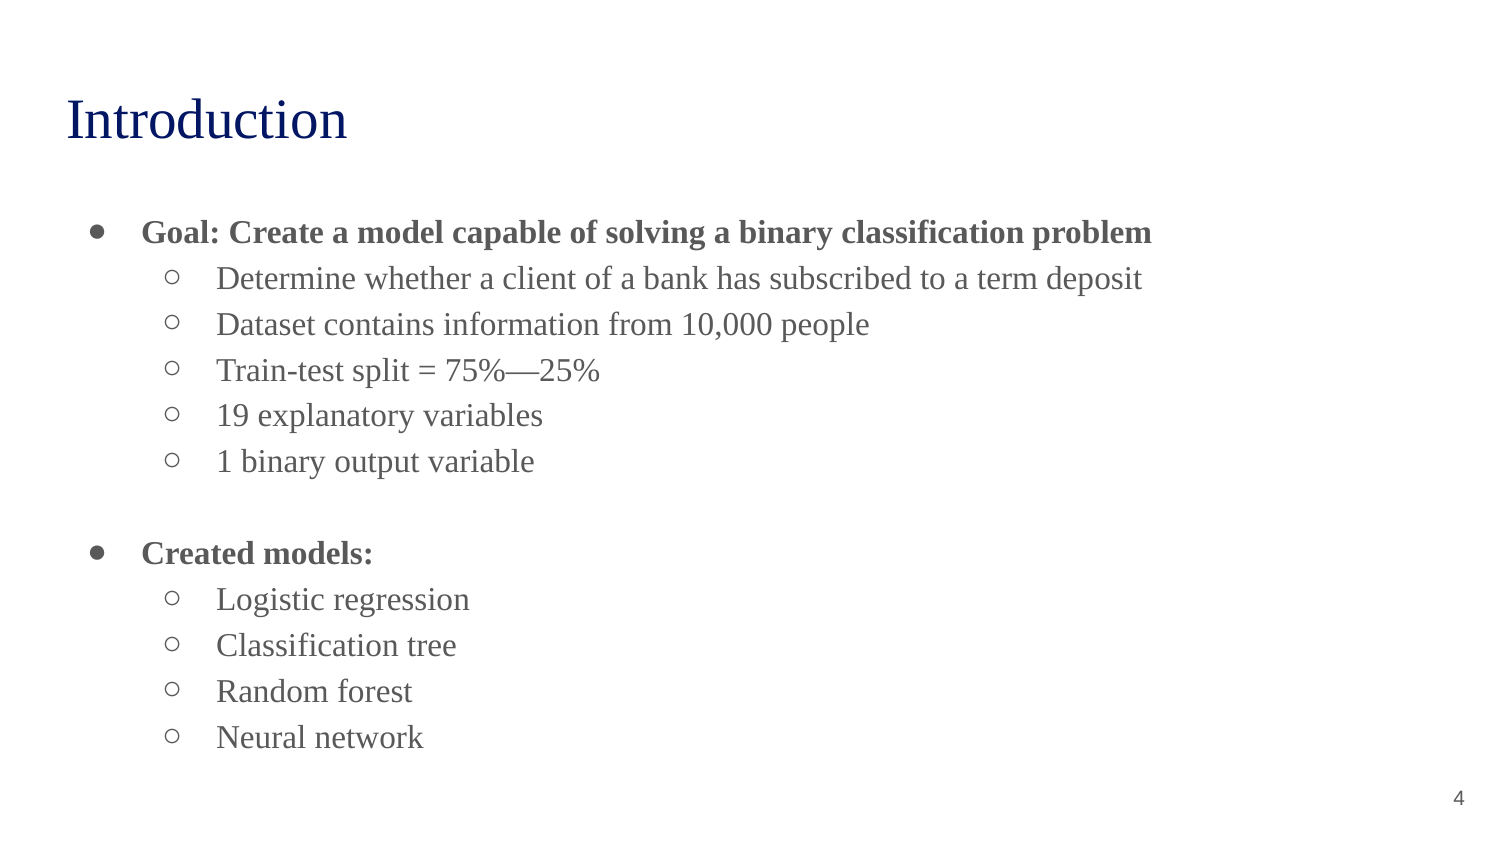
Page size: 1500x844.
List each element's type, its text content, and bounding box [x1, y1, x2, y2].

title Introduction [51, 72, 1449, 167]
slide_number ‹#› [1389, 764, 1480, 830]
list Goal: Create a model capable of solving a binary classification problem Determine whether a client of a bank has subscribed to a term deposit Dataset contains information from 10,000 people Train-test split = 75%—25% 19 explanatory variables 1 binary output variable Created models: Logistic regression Classification tree Random forest Neural network [51, 189, 1449, 750]
